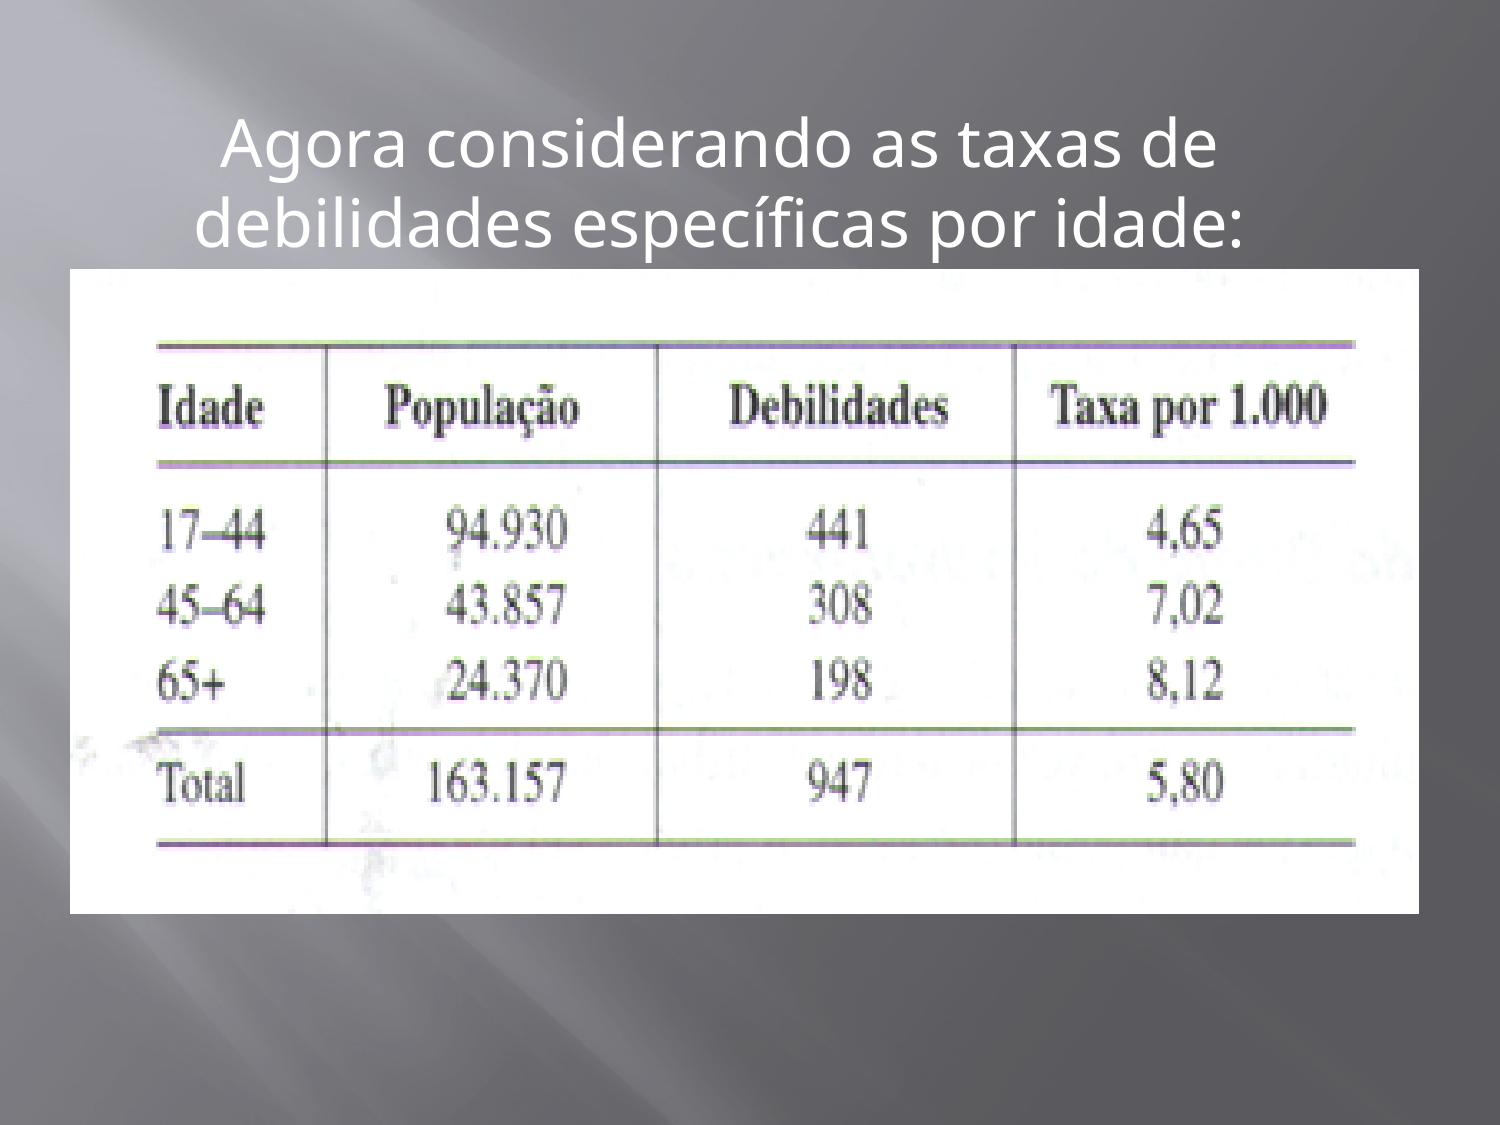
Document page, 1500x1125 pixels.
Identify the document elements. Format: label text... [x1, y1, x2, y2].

picture [0, 0, 1500, 1125]
text_box Agora considerando as taxas de debilidades específicas por idade: [117, 93, 1325, 267]
